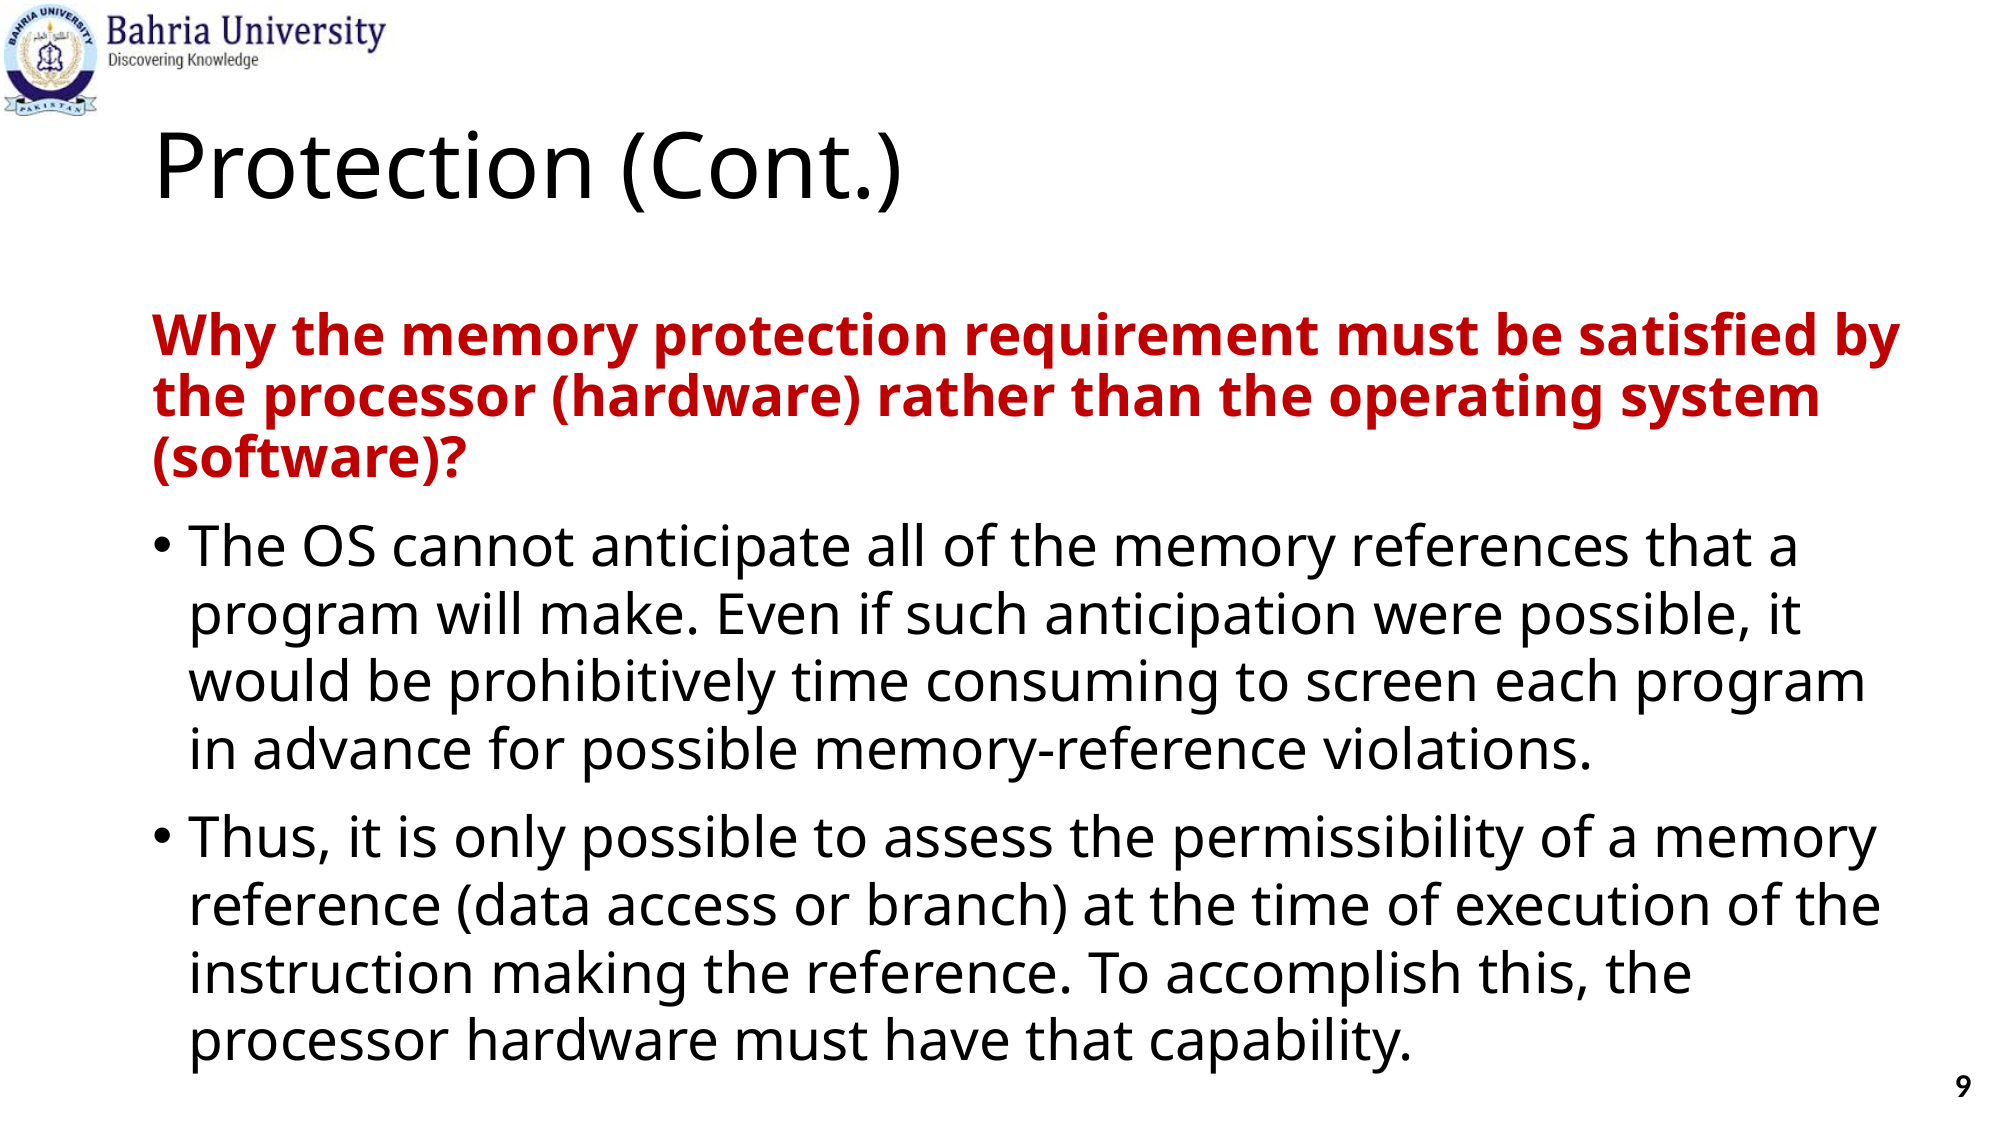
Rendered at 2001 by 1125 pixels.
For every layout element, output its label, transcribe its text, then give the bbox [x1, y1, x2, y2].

slide_number 9 [1536, 1054, 1987, 1115]
list Why the memory protection requirement must be satisfied by the processor (hardware) rather than the operating system (software)? The OS cannot anticipate all of the memory references that a program will make. Even if such anticipation were possible, it would be prohibitively time consuming to screen each program in advance for possible memory-reference violations. Thus, it is only possible to assess the permissibility of a memory reference (data access or branch) at the time of execution of the instruction making the reference. To accomplish this, the processor hardware must have that capability. [137, 299, 1922, 1125]
title Protection (Cont.) [137, 59, 1863, 278]
picture [4, 4, 400, 116]
